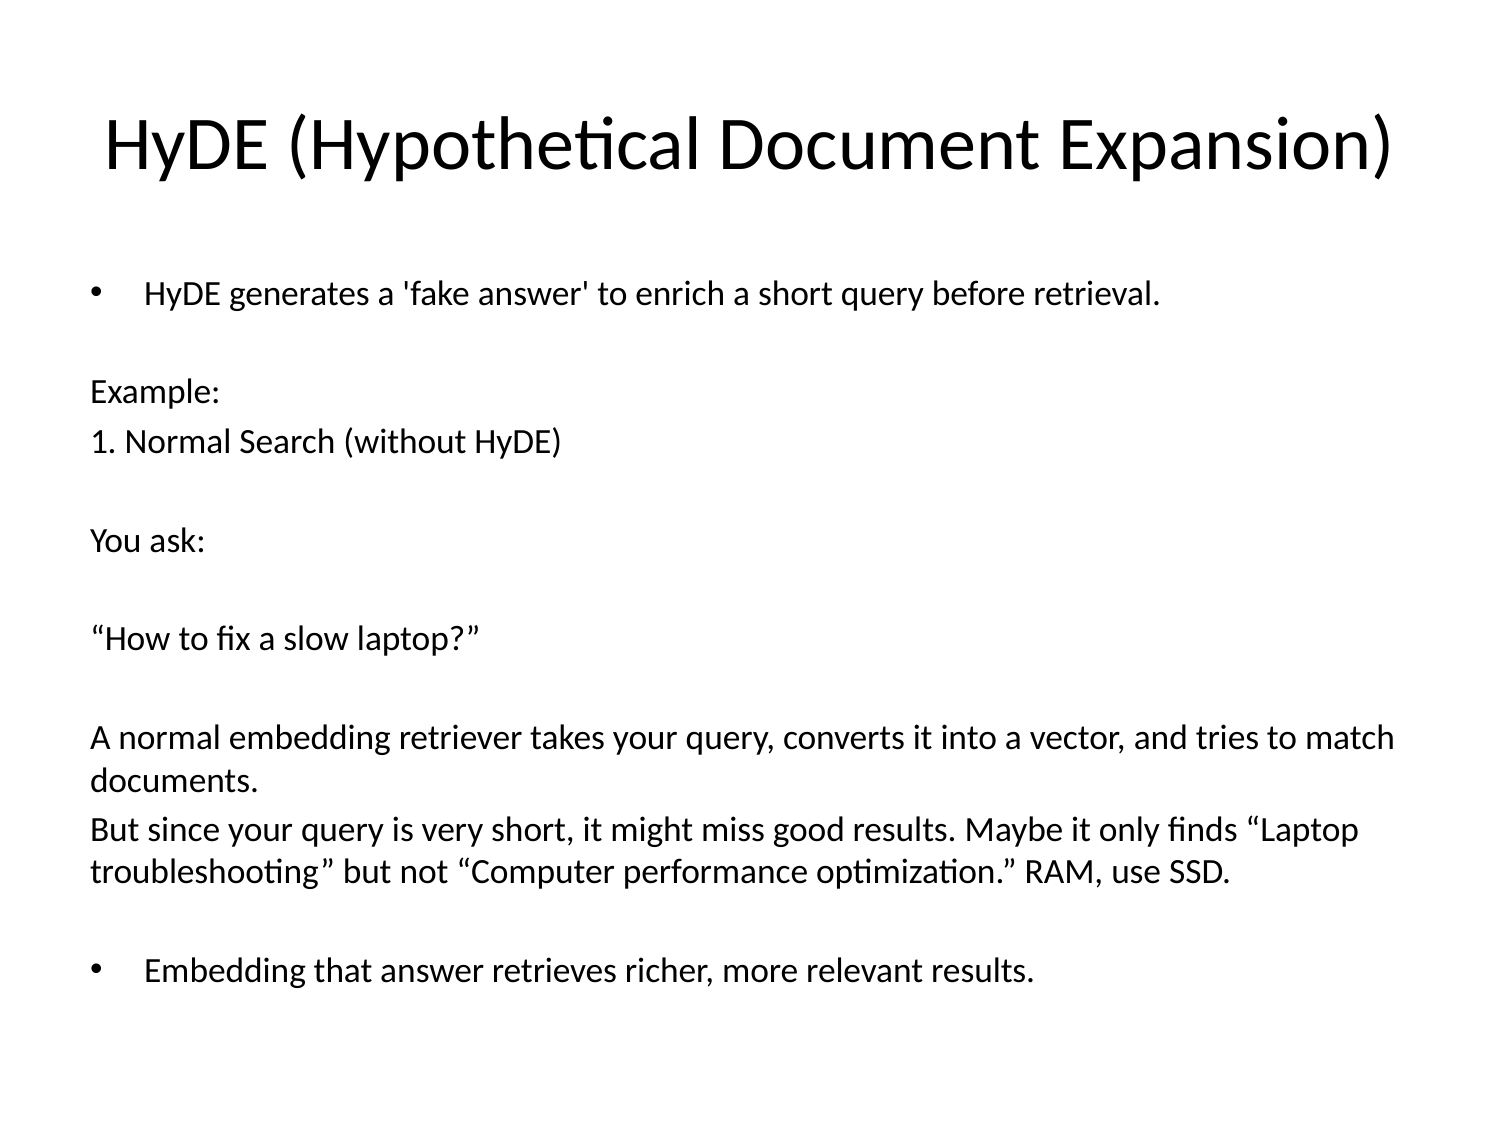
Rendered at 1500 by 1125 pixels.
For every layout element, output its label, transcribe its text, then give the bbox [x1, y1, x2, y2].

title HyDE (Hypothetical Document Expansion) [75, 45, 1425, 233]
list HyDE generates a 'fake answer' to enrich a short query before retrieval. Example: 1. Normal Search (without HyDE) You ask: “How to fix a slow laptop?” A normal embedding retriever takes your query, converts it into a vector, and tries to match documents. But since your query is very short, it might miss good results. Maybe it only finds “Laptop troubleshooting” but not “Computer performance optimization.” RAM, use SSD. Embedding that answer retrieves richer, more relevant results. [75, 262, 1425, 1005]
